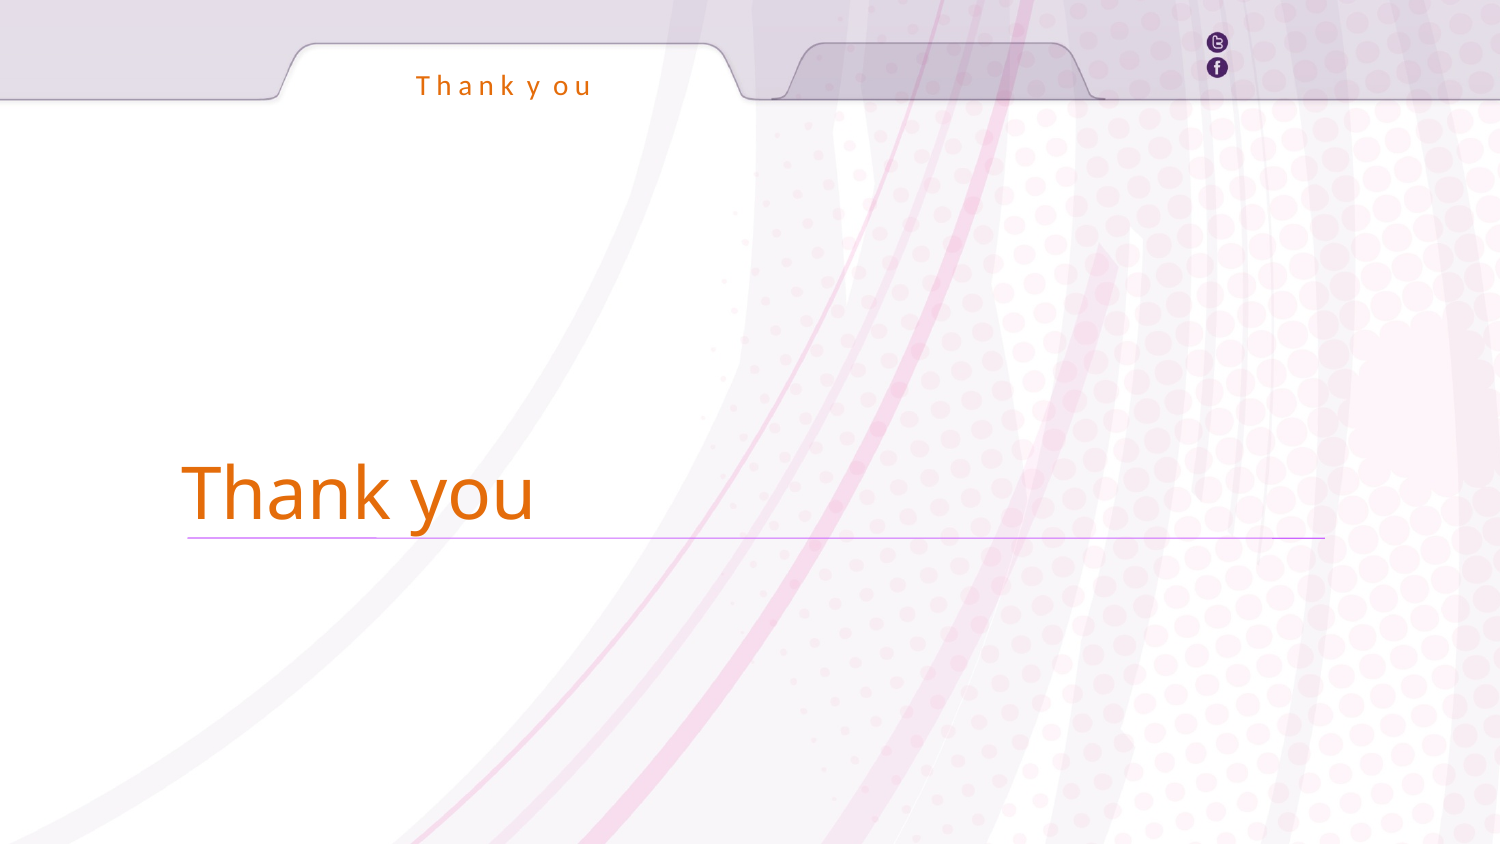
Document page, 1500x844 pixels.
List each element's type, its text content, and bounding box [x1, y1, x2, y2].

text_box T h a n k y o u [312, 59, 700, 109]
picture [0, 0, 1500, 844]
text_box Thank you [166, 439, 635, 542]
